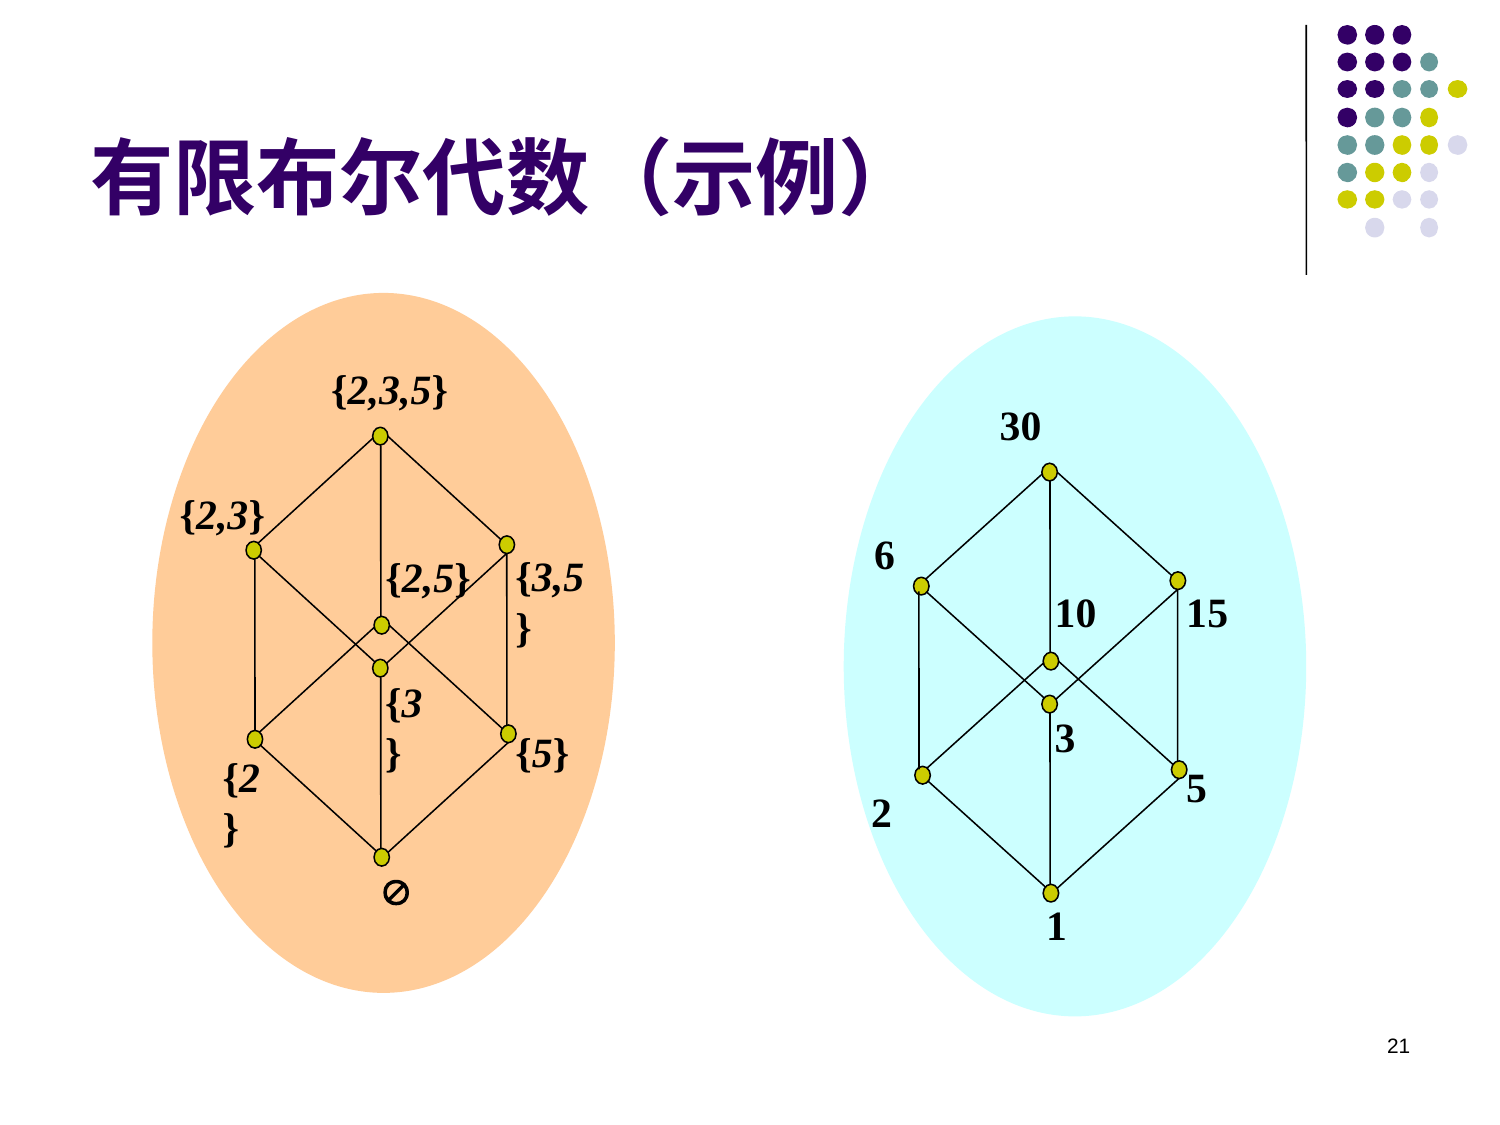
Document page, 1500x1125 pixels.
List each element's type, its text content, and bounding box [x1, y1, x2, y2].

text_box 5 [1193, 753, 1260, 819]
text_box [247, 616, 517, 867]
text_box {2,3,5} [316, 355, 599, 421]
text_box 15 [1191, 578, 1294, 644]
text_box {3,5} [519, 542, 609, 658]
text_box {5} [522, 717, 588, 783]
text_box 30 [984, 391, 1271, 457]
text_box [178, 292, 605, 542]
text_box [914, 652, 1188, 903]
text_box [152, 533, 615, 993]
text_box  [364, 875, 453, 921]
text_box {2,3} [164, 480, 240, 546]
text_box {2} [207, 742, 242, 858]
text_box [245, 427, 515, 616]
slide_number 21 [1074, 1024, 1426, 1101]
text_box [913, 463, 1186, 651]
text_box 2 [856, 778, 909, 844]
text_box 1 [1031, 911, 1119, 957]
text_box 6 [859, 520, 908, 586]
title 有限布尔代数（示例） [75, 20, 1313, 233]
text_box [843, 541, 909, 779]
text_box [864, 316, 1307, 1017]
